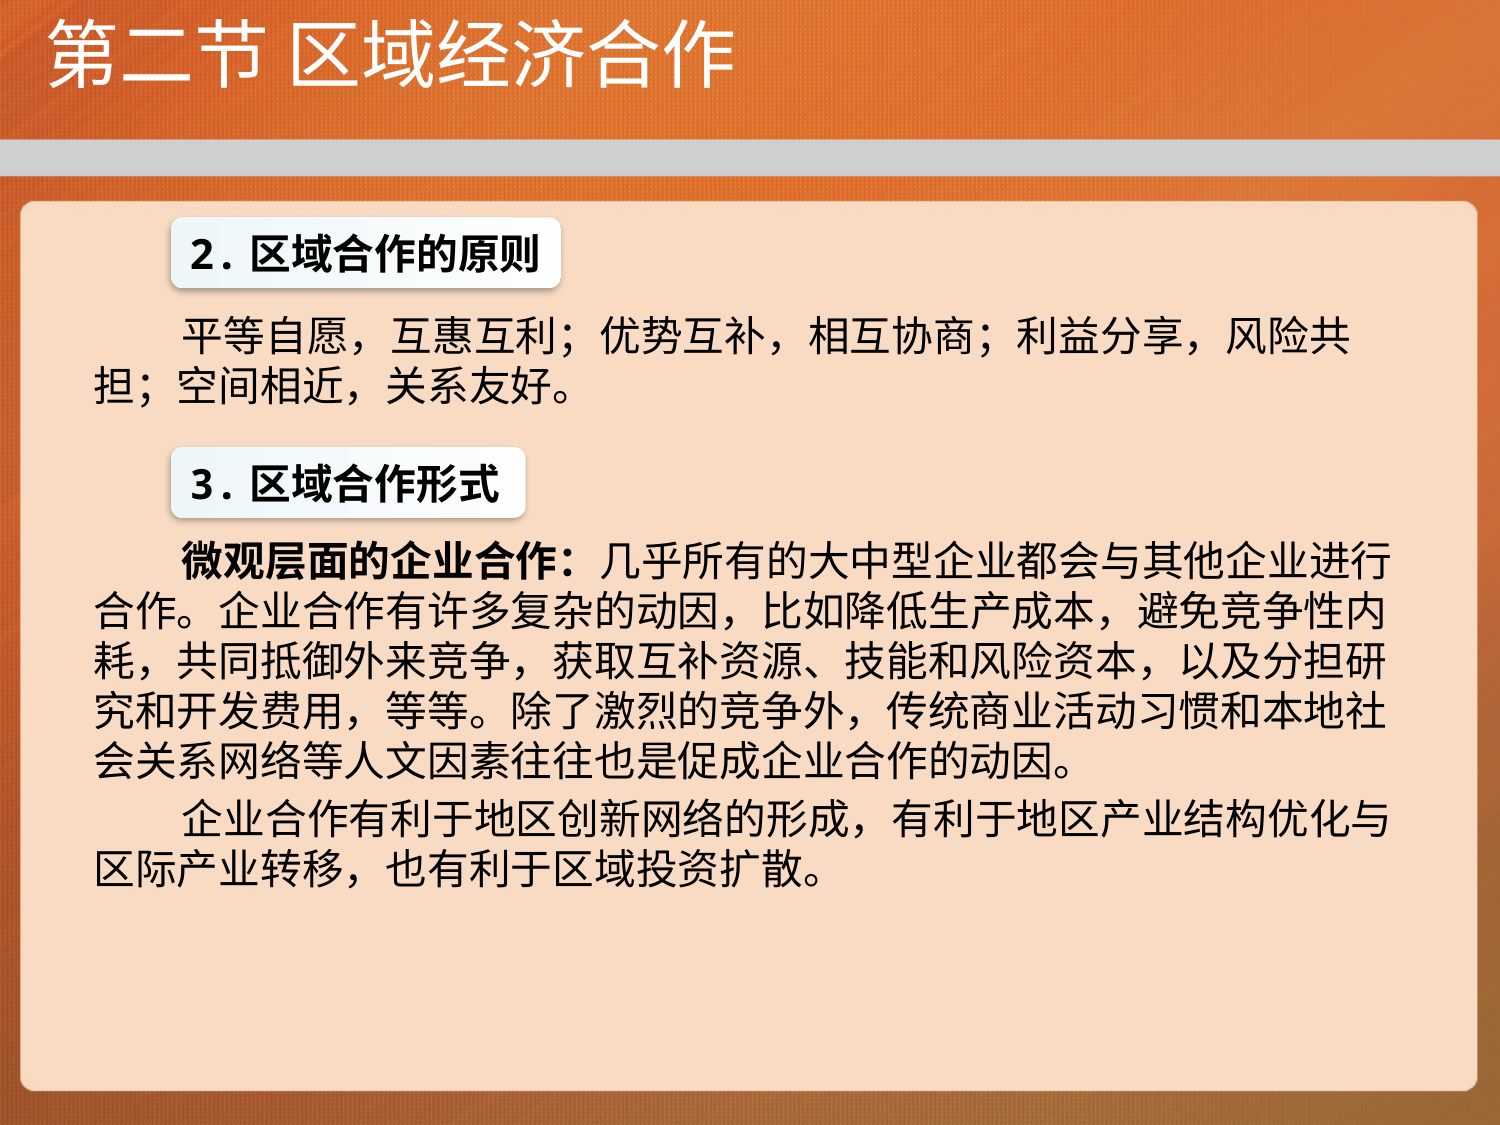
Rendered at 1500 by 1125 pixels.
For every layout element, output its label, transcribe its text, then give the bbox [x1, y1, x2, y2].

title 第二节 区域经济合作 [29, 0, 1474, 161]
picture [0, 0, 1500, 1125]
text_box 3.区域合作形式 [170, 446, 527, 519]
text_box 2.区域合作的原则 [170, 216, 563, 290]
list 平等自愿，互惠互利；优势互补，相互协商；利益分享，风险共担；空间相近，关系友好。 微观层面的企业合作：几乎所有的大中型企业都会与其他企业进行合作。企业合作有许多复杂的动因，比如降低生产成本，避免竞争性内耗，共同抵御外来竞争，获取互补资源、技能和风险资本，以及分担研究和开发费用，等等。除了激烈的竞争外，传统商业活动习惯和本地社会关系网络等人文因素往往也是促成企业合作的动因。 企业合作有利于地区创新网络的形成，有利于地区产业结构优化与区际产业转移，也有利于区域投资扩散。 [78, 243, 1425, 993]
